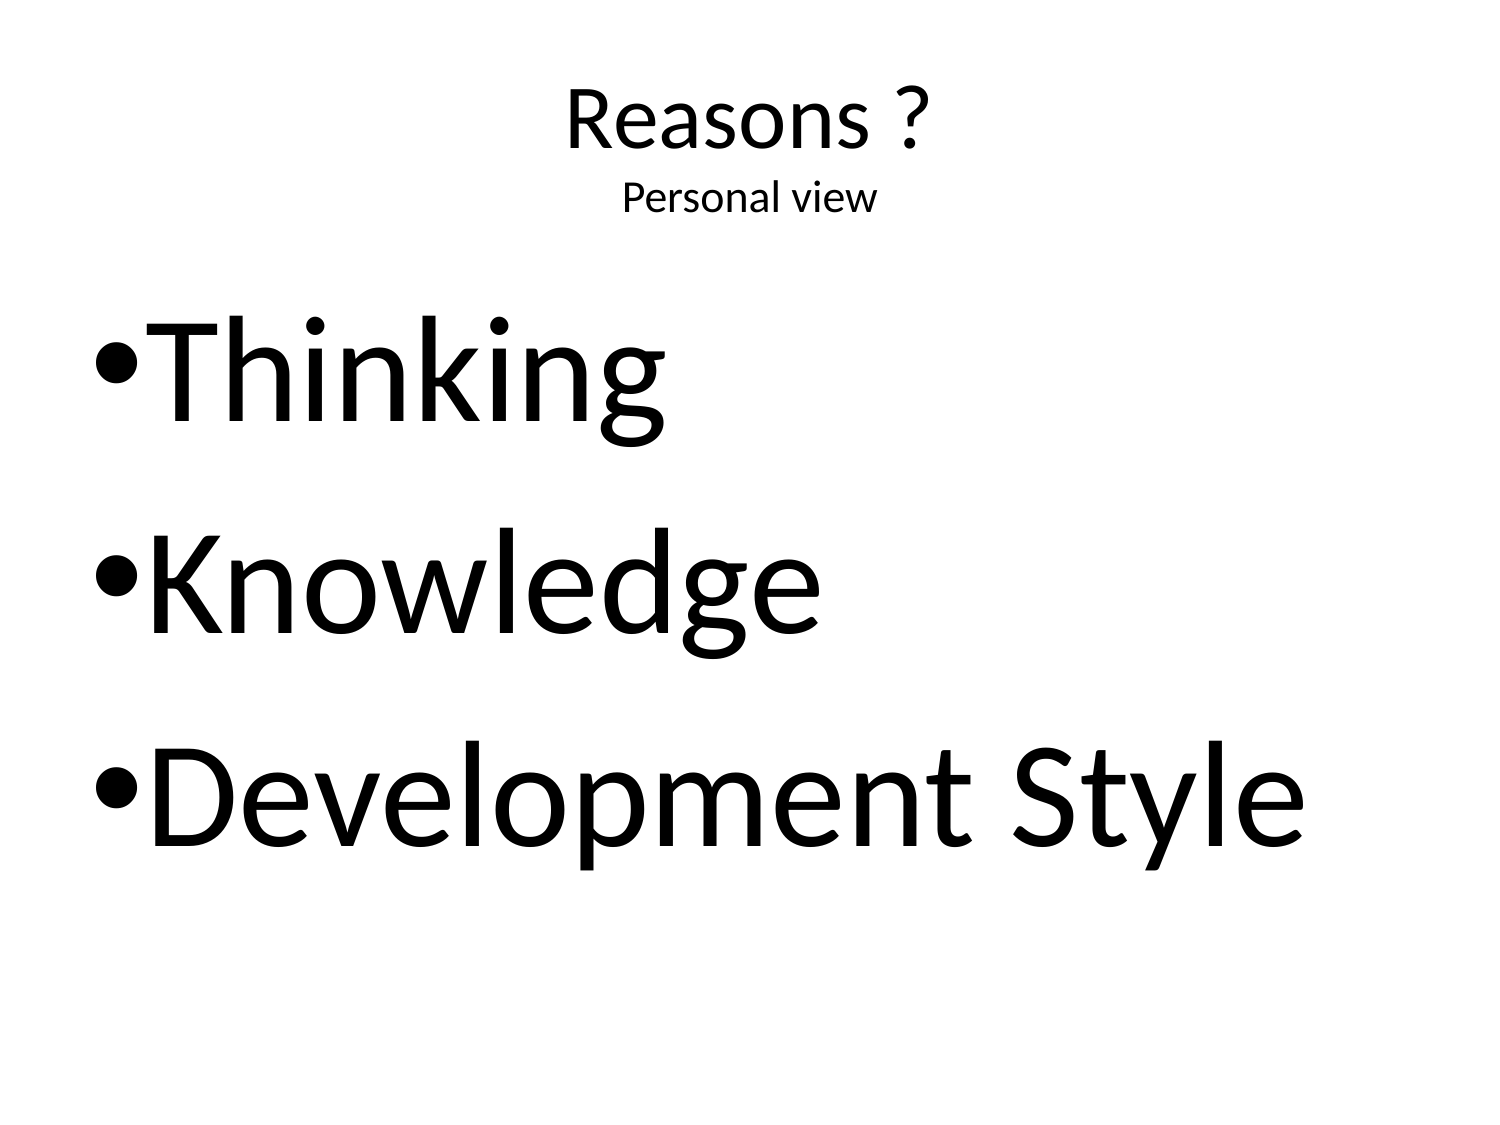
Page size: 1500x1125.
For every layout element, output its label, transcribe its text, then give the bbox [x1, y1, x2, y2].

list Thinking Knowledge Development Style [75, 262, 1425, 1005]
title Reasons ? Personal view [75, 45, 1425, 233]
